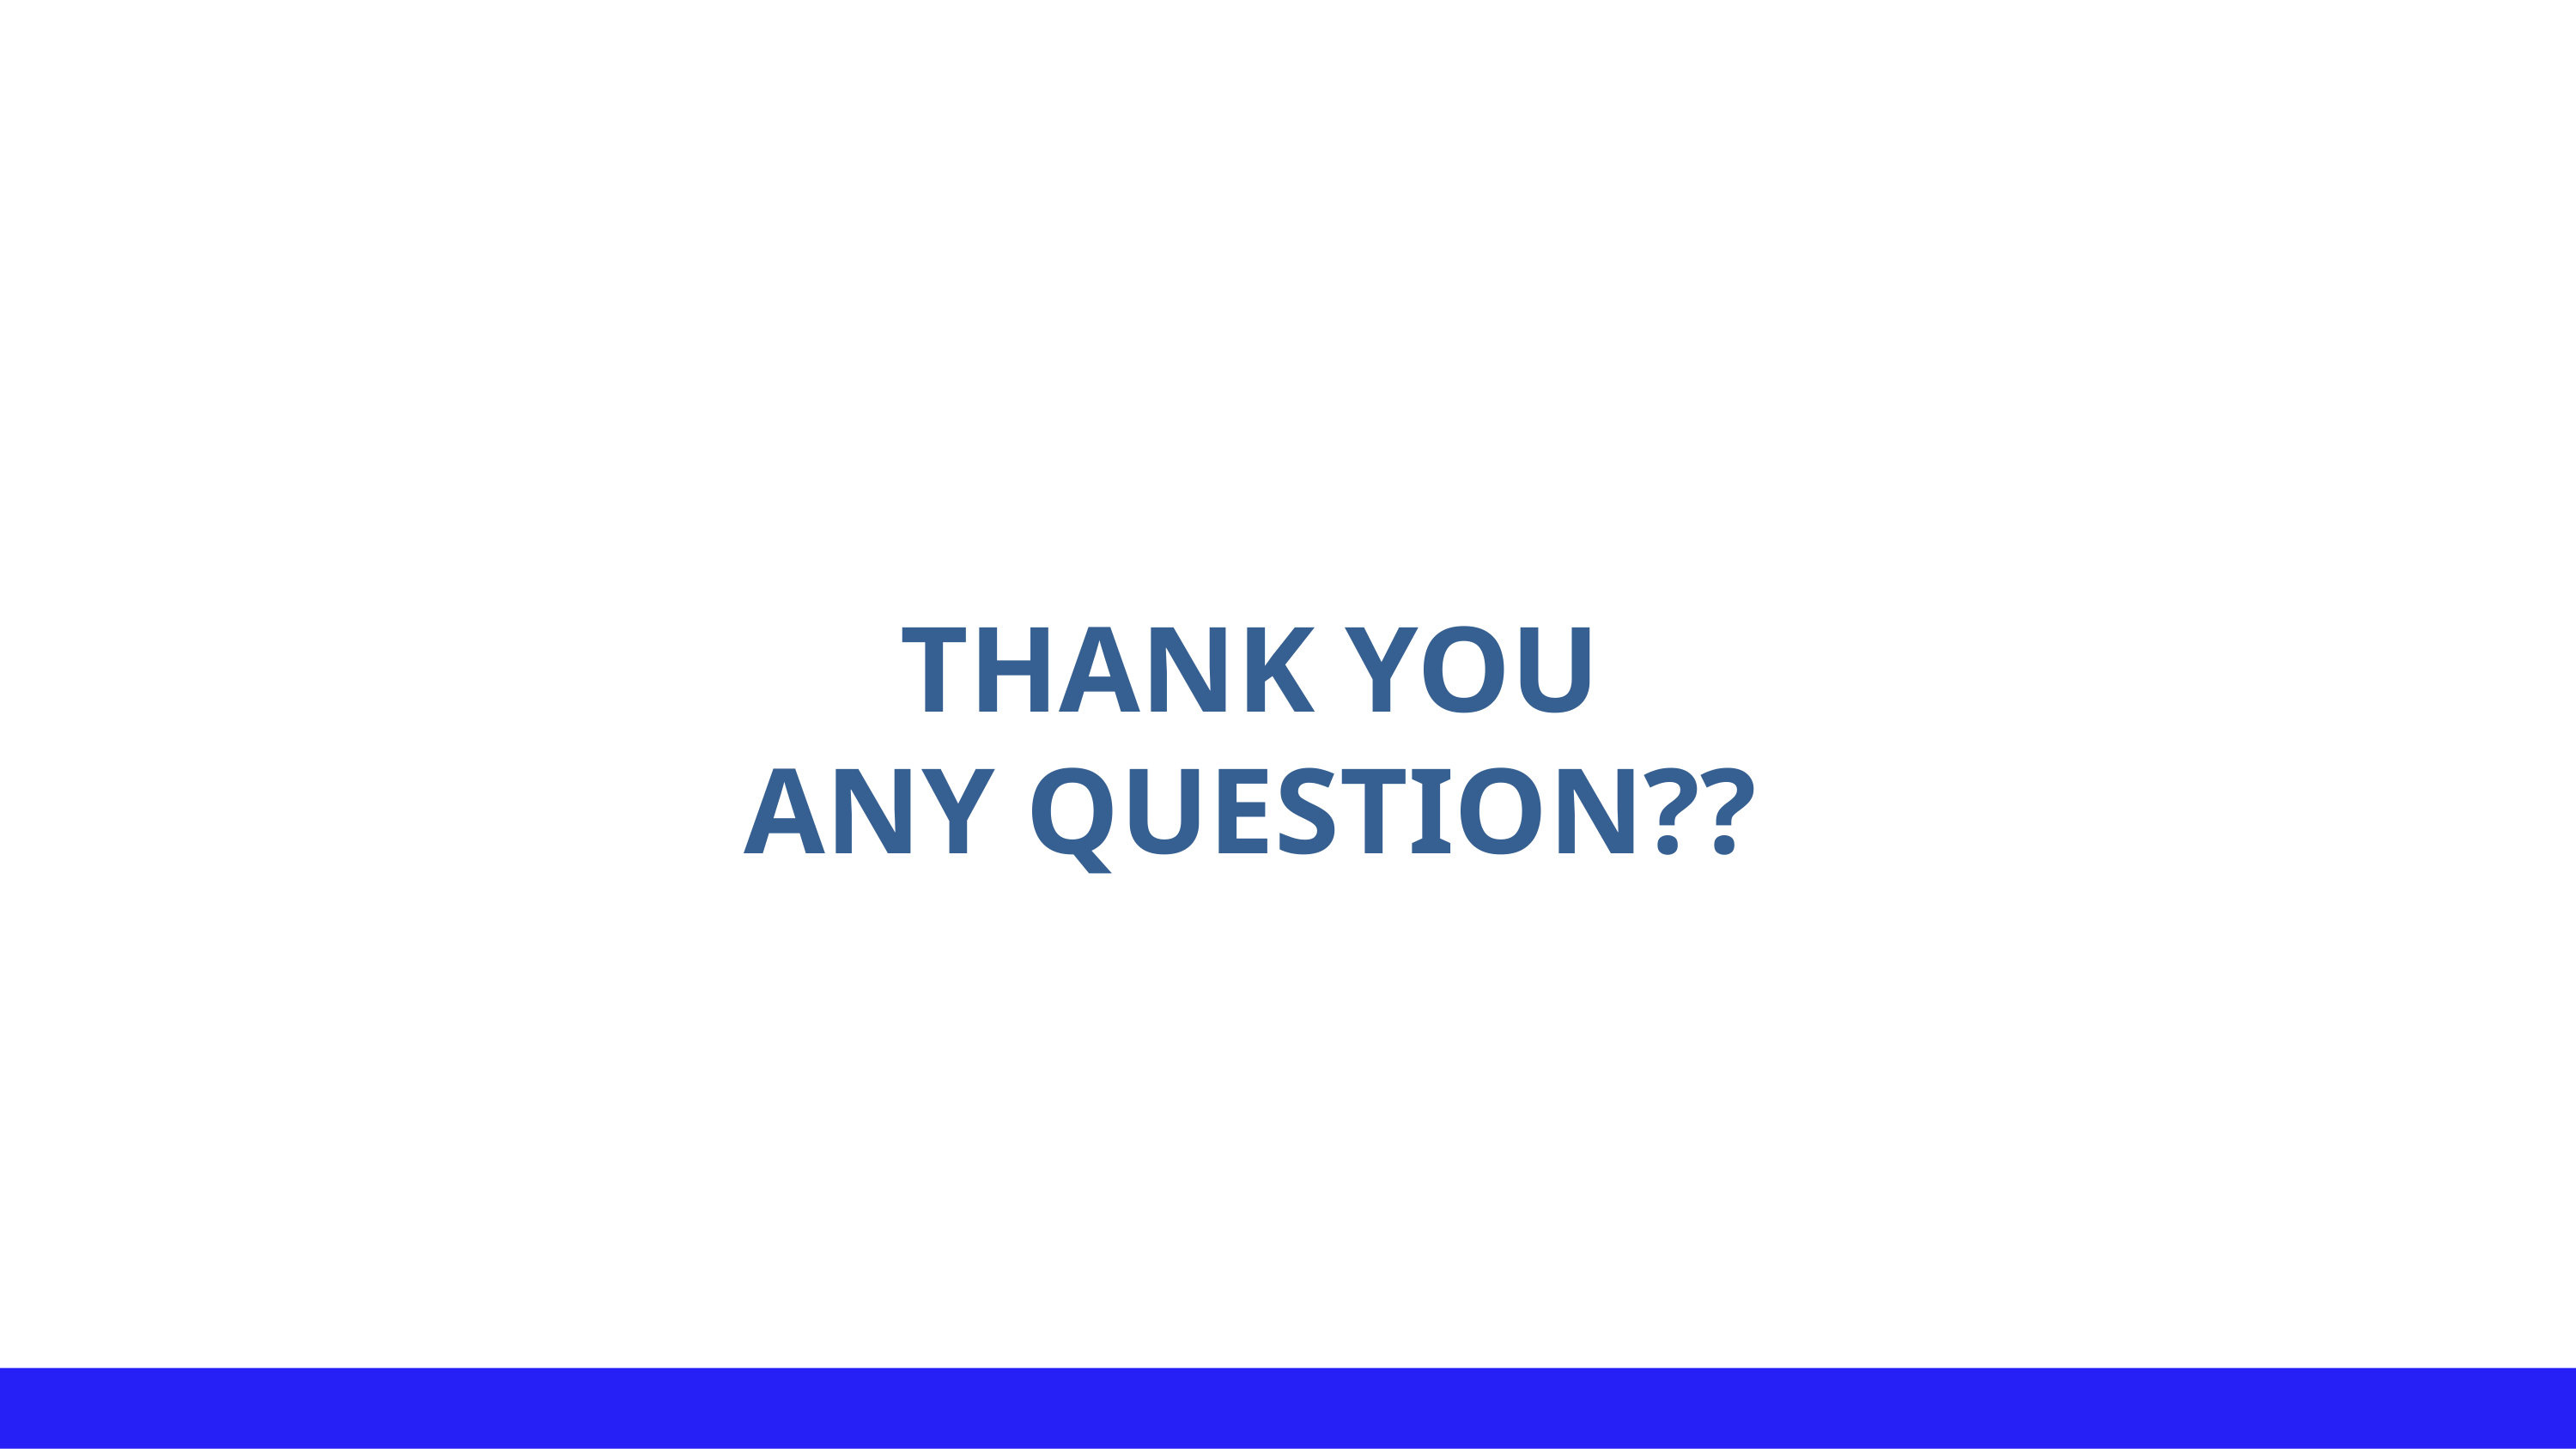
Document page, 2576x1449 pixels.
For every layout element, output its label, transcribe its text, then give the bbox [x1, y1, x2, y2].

text_box THANK YOU ANY QUESTION?? [161, 587, 2341, 1167]
text_box [0, 1367, 2576, 1449]
